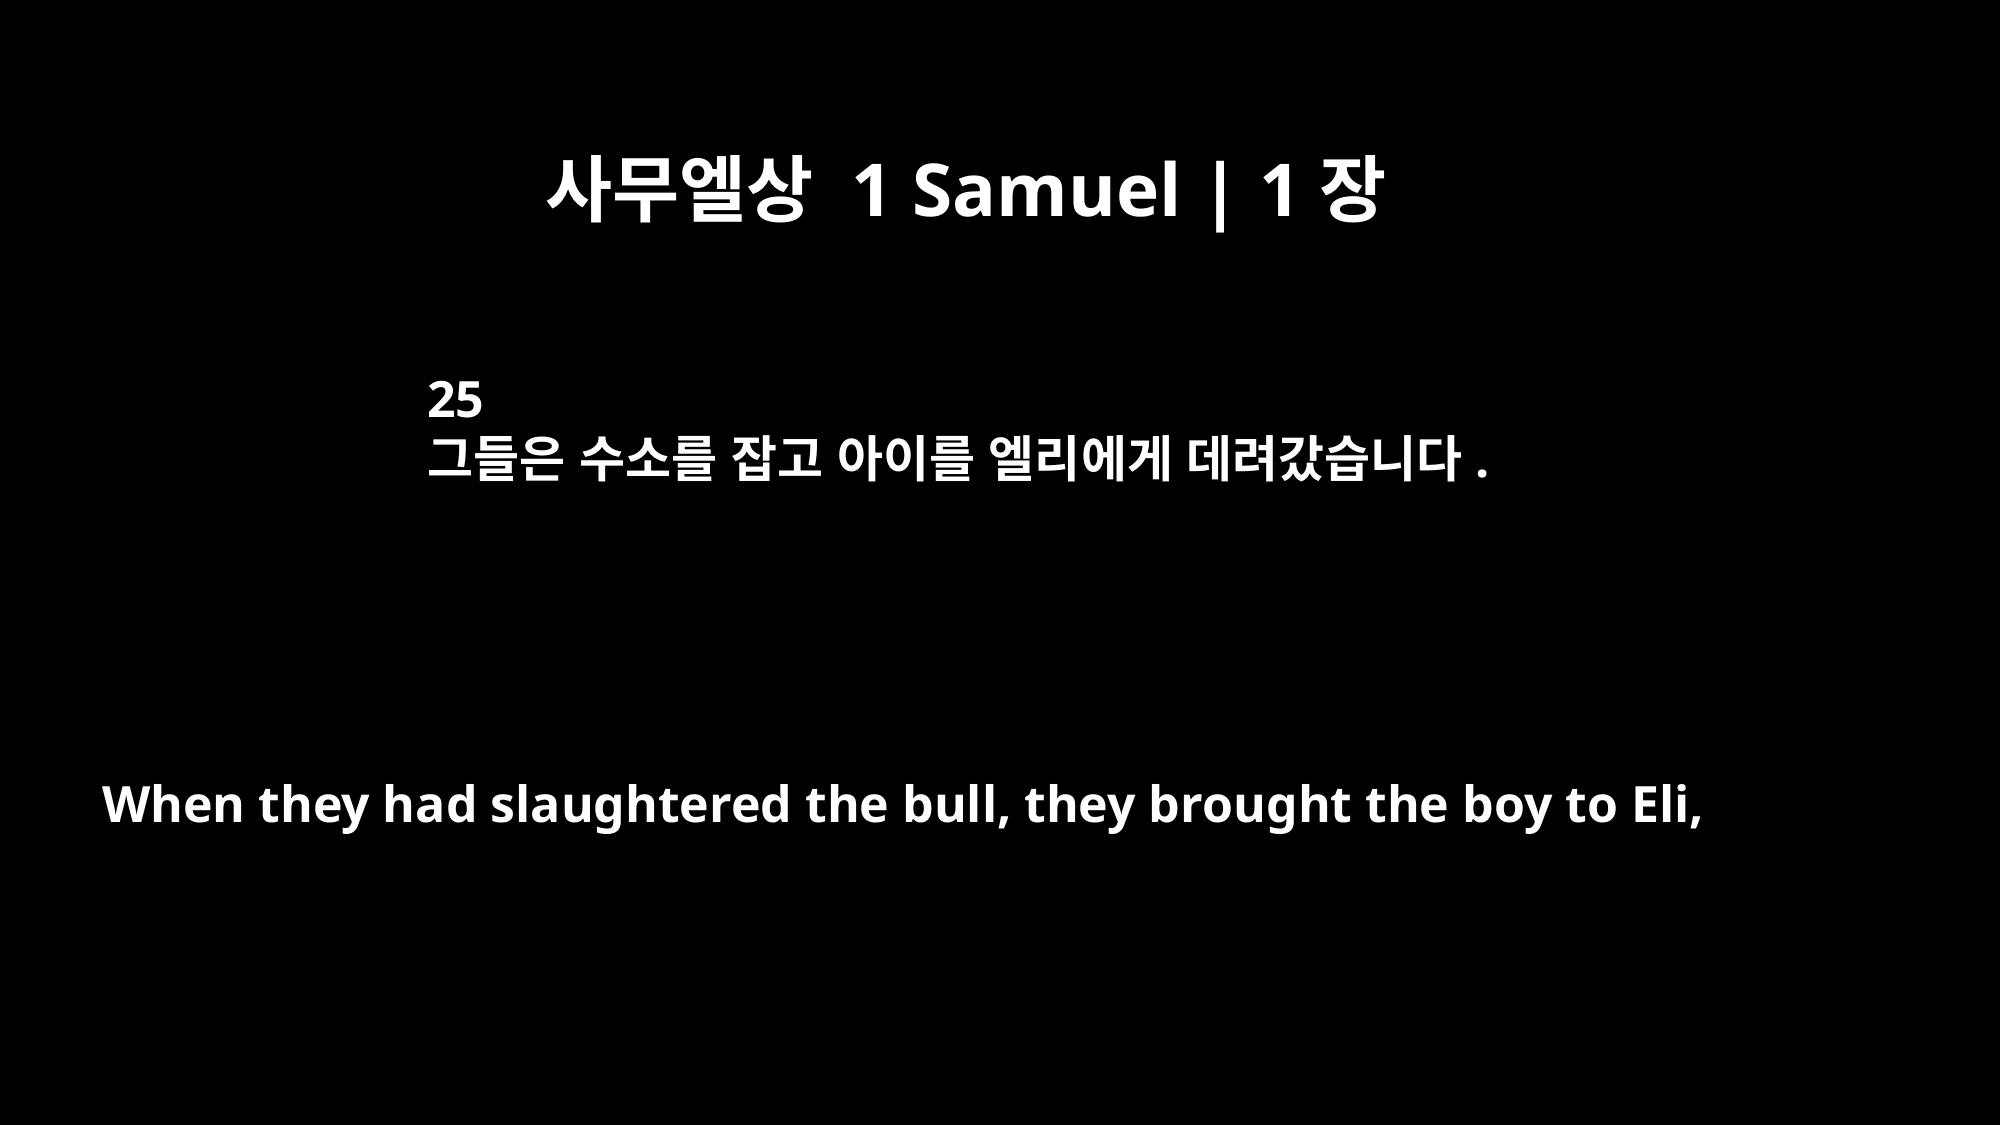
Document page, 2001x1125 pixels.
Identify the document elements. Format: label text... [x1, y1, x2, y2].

text_box 사무엘상 1 Samuel | 1장 [530, 136, 1402, 239]
text_box When they had slaughtered the bull, they brought the boy to Eli, [87, 764, 1720, 840]
text_box 25 그들은 수소를 잡고 아이를 엘리에게 데려갔습니다. [412, 359, 1505, 495]
